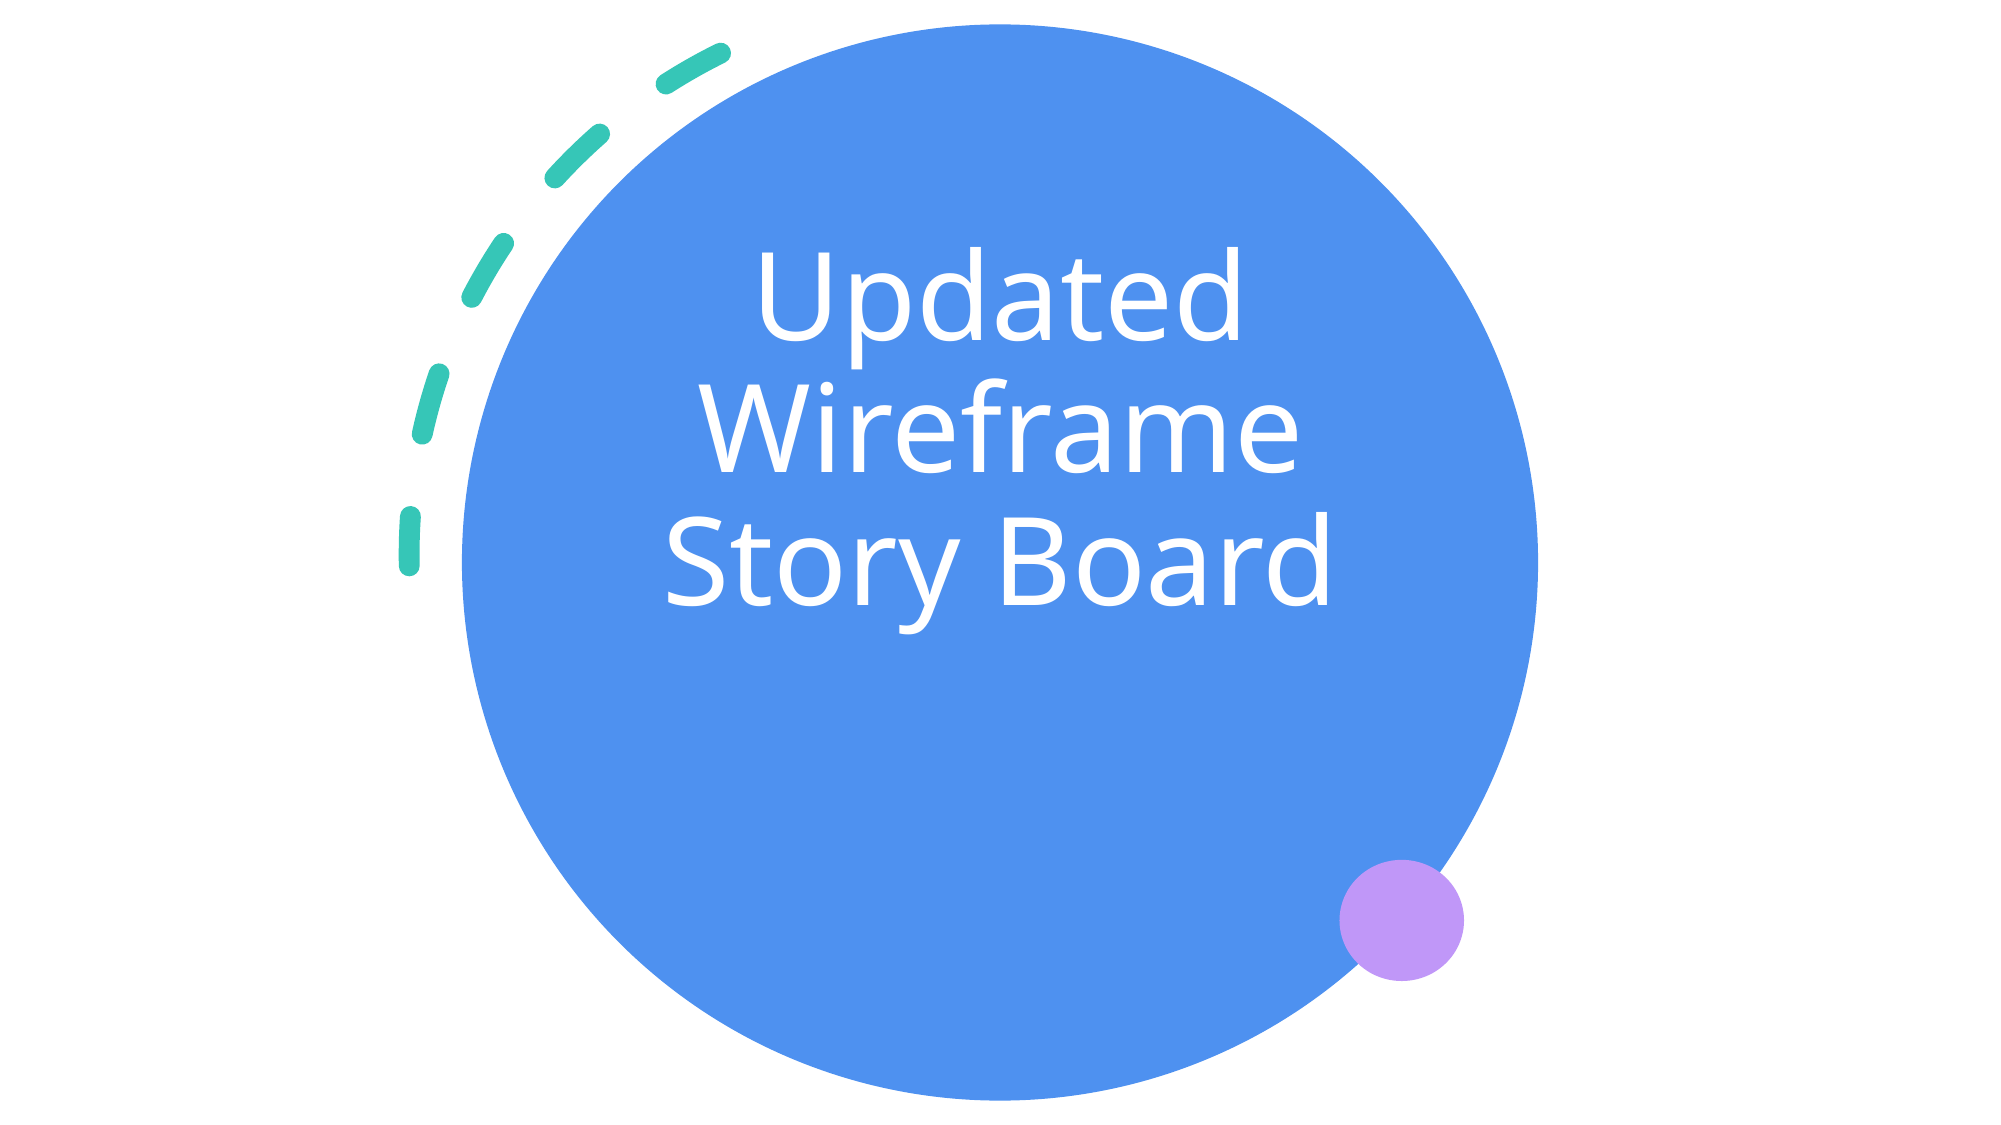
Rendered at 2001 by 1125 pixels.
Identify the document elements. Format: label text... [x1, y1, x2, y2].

title Updated Wireframe Story Board [543, 225, 1457, 640]
